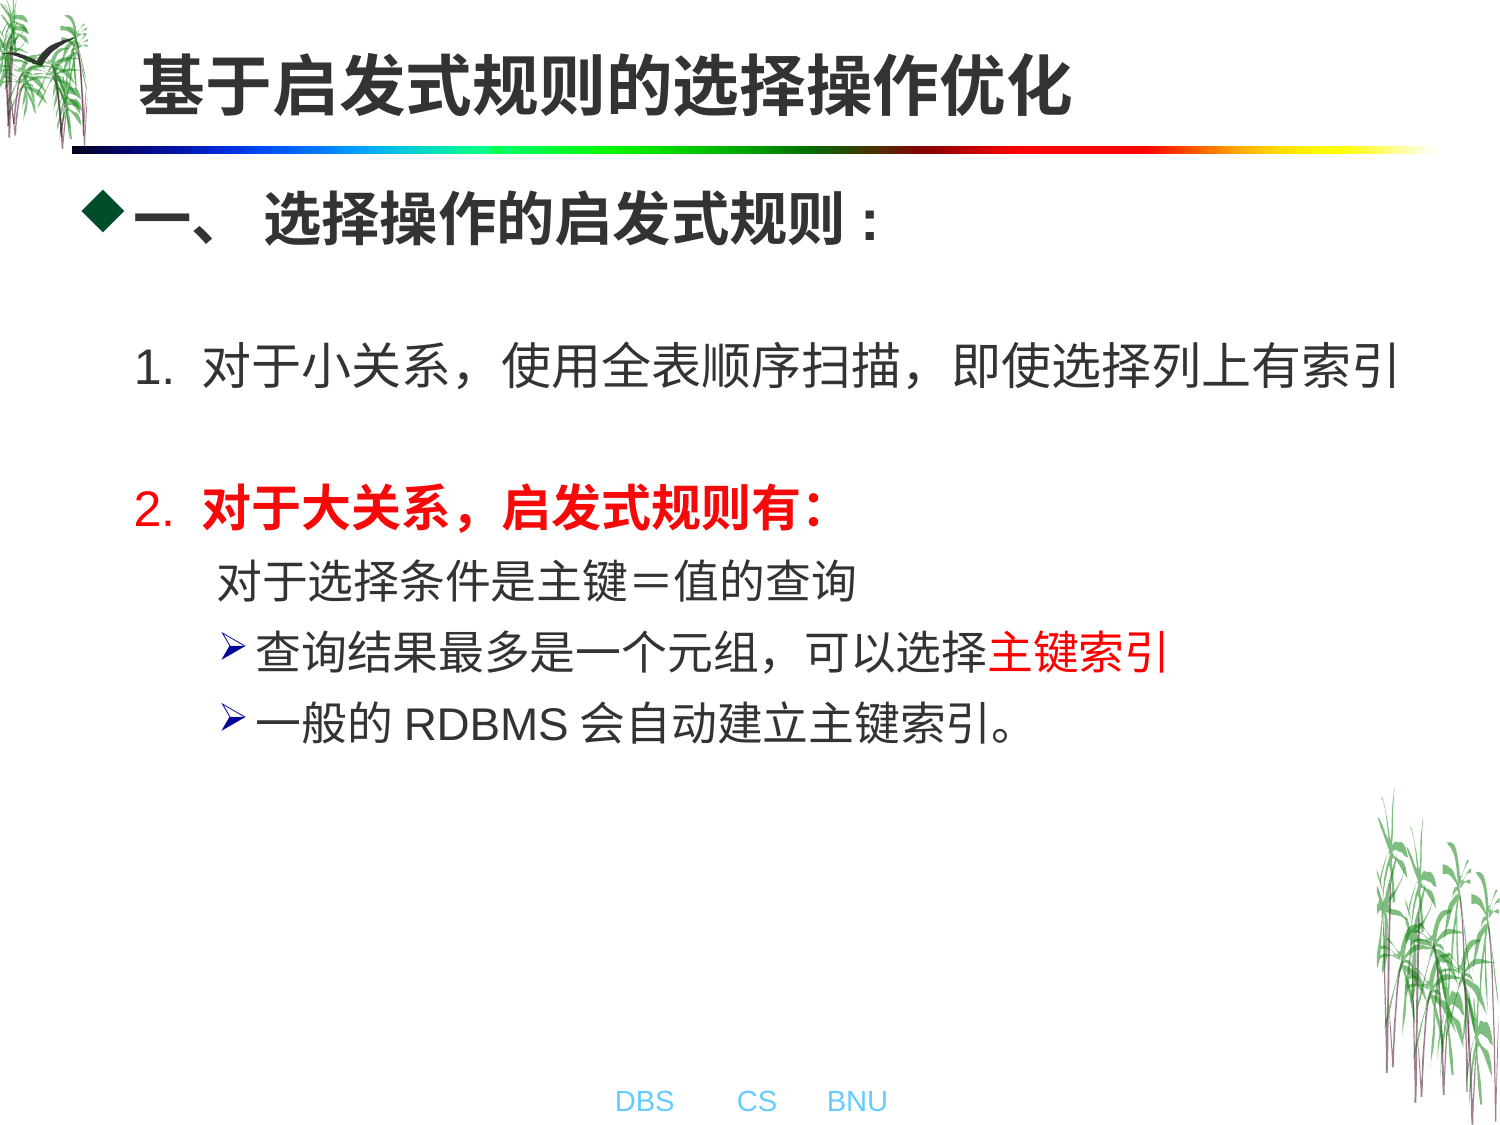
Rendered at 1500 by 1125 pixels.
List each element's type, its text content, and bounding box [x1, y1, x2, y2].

list 一、 选择操作的启发式规则: 1. 对于小关系，使用全表顺序扫描，即使选择列上有索引 2. 对于大关系，启发式规则有： 对于选择条件是主键＝值的查询 查询结果最多是一个元组，可以选择主键索引 一般的RDBMS会自动建立主键索引。 [62, 174, 1445, 1016]
picture [389, 146, 1436, 154]
picture [72, 146, 362, 154]
title 基于启发式规则的选择操作优化 [123, 30, 1450, 132]
